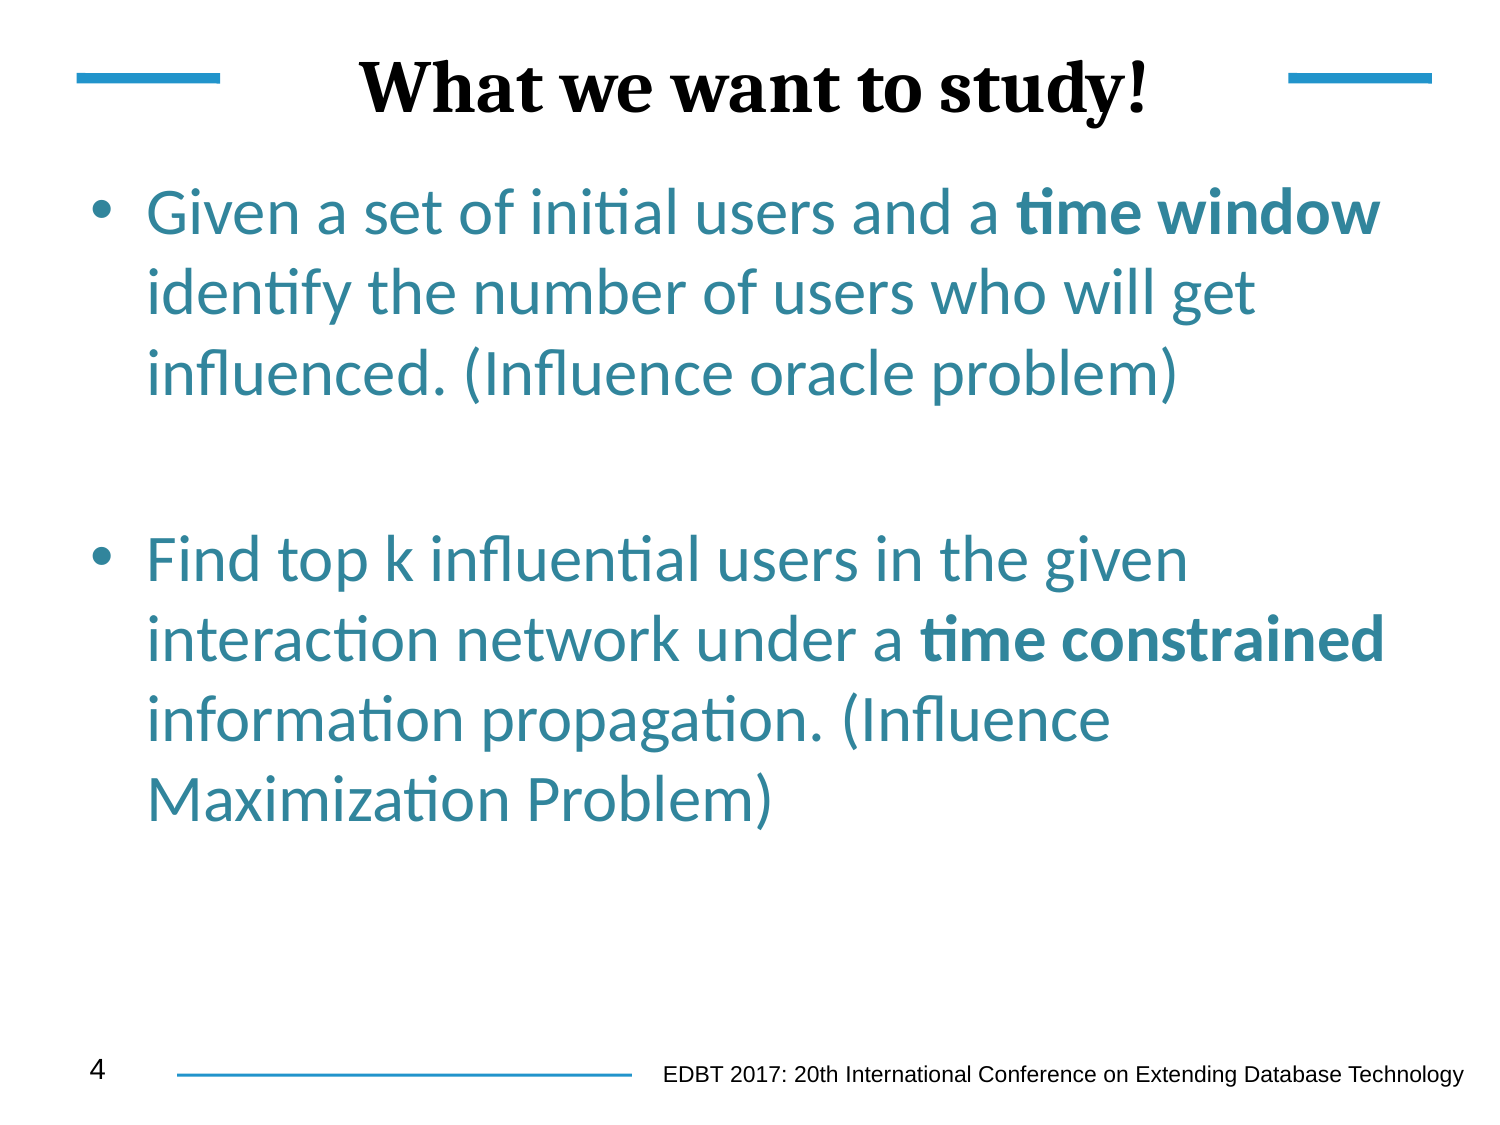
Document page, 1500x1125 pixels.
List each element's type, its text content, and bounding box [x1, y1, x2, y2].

slide_number 4 [74, 1042, 425, 1103]
list Given a set of initial users and a time window identify the number of users who will get influenced. (Influence oracle problem) Find top k influential users in the given interaction network under a time constrained information propagation. (Influence Maximization Problem) [75, 160, 1425, 1005]
title What we want to study! [230, 20, 1282, 146]
